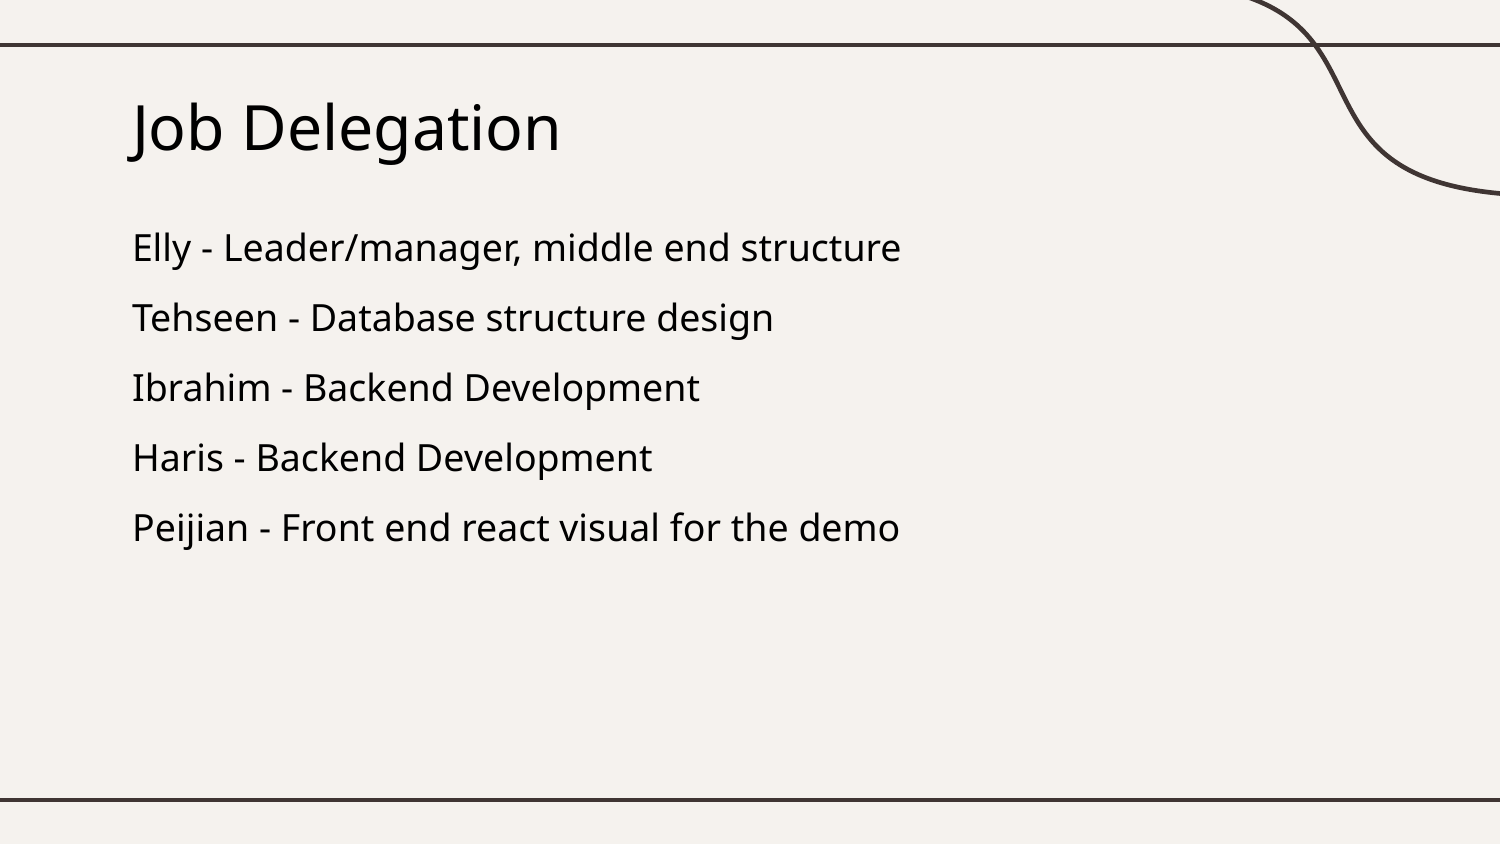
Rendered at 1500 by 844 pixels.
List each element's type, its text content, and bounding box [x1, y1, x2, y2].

list Elly - Leader/manager, middle end structure Tehseen - Database structure design Ibrahim - Backend Development Haris - Backend Development Peijian - Front end react visual for the demo [116, 208, 1383, 750]
title Job Delegation [116, 72, 890, 167]
